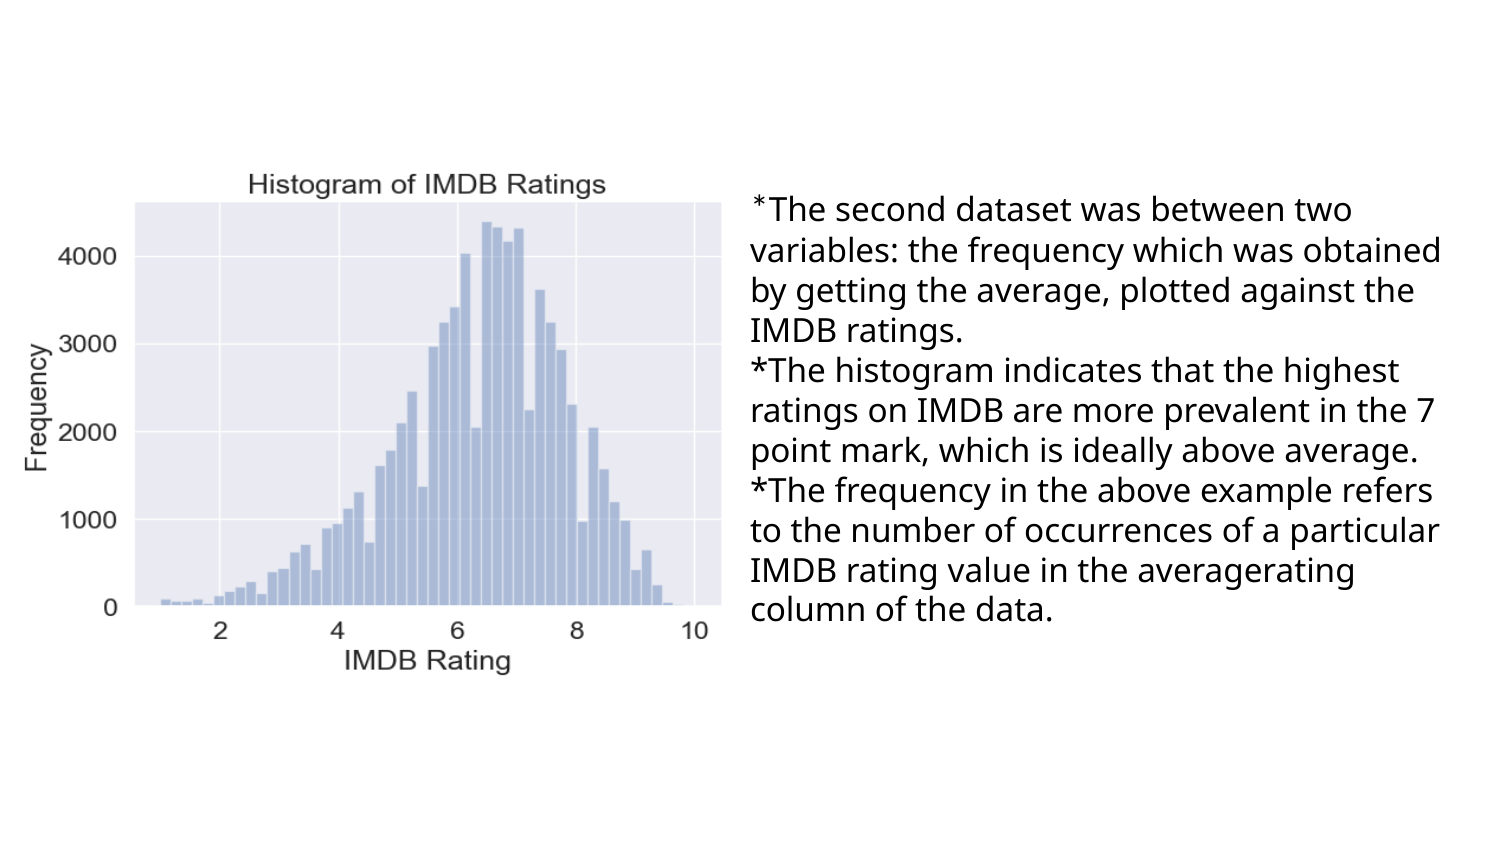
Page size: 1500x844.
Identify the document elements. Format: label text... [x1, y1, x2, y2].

list *The second dataset was between two variables: the frequency which was obtained by getting the average, plotted against the IMDB ratings. *The histogram indicates that the highest ratings on IMDB are more prevalent in the 7 point mark, which is ideally above average. *The frequency in the above example refers to the number of occurrences of a particular IMDB rating value in the averagerating column of the data. [750, 184, 1475, 634]
picture [12, 163, 732, 685]
